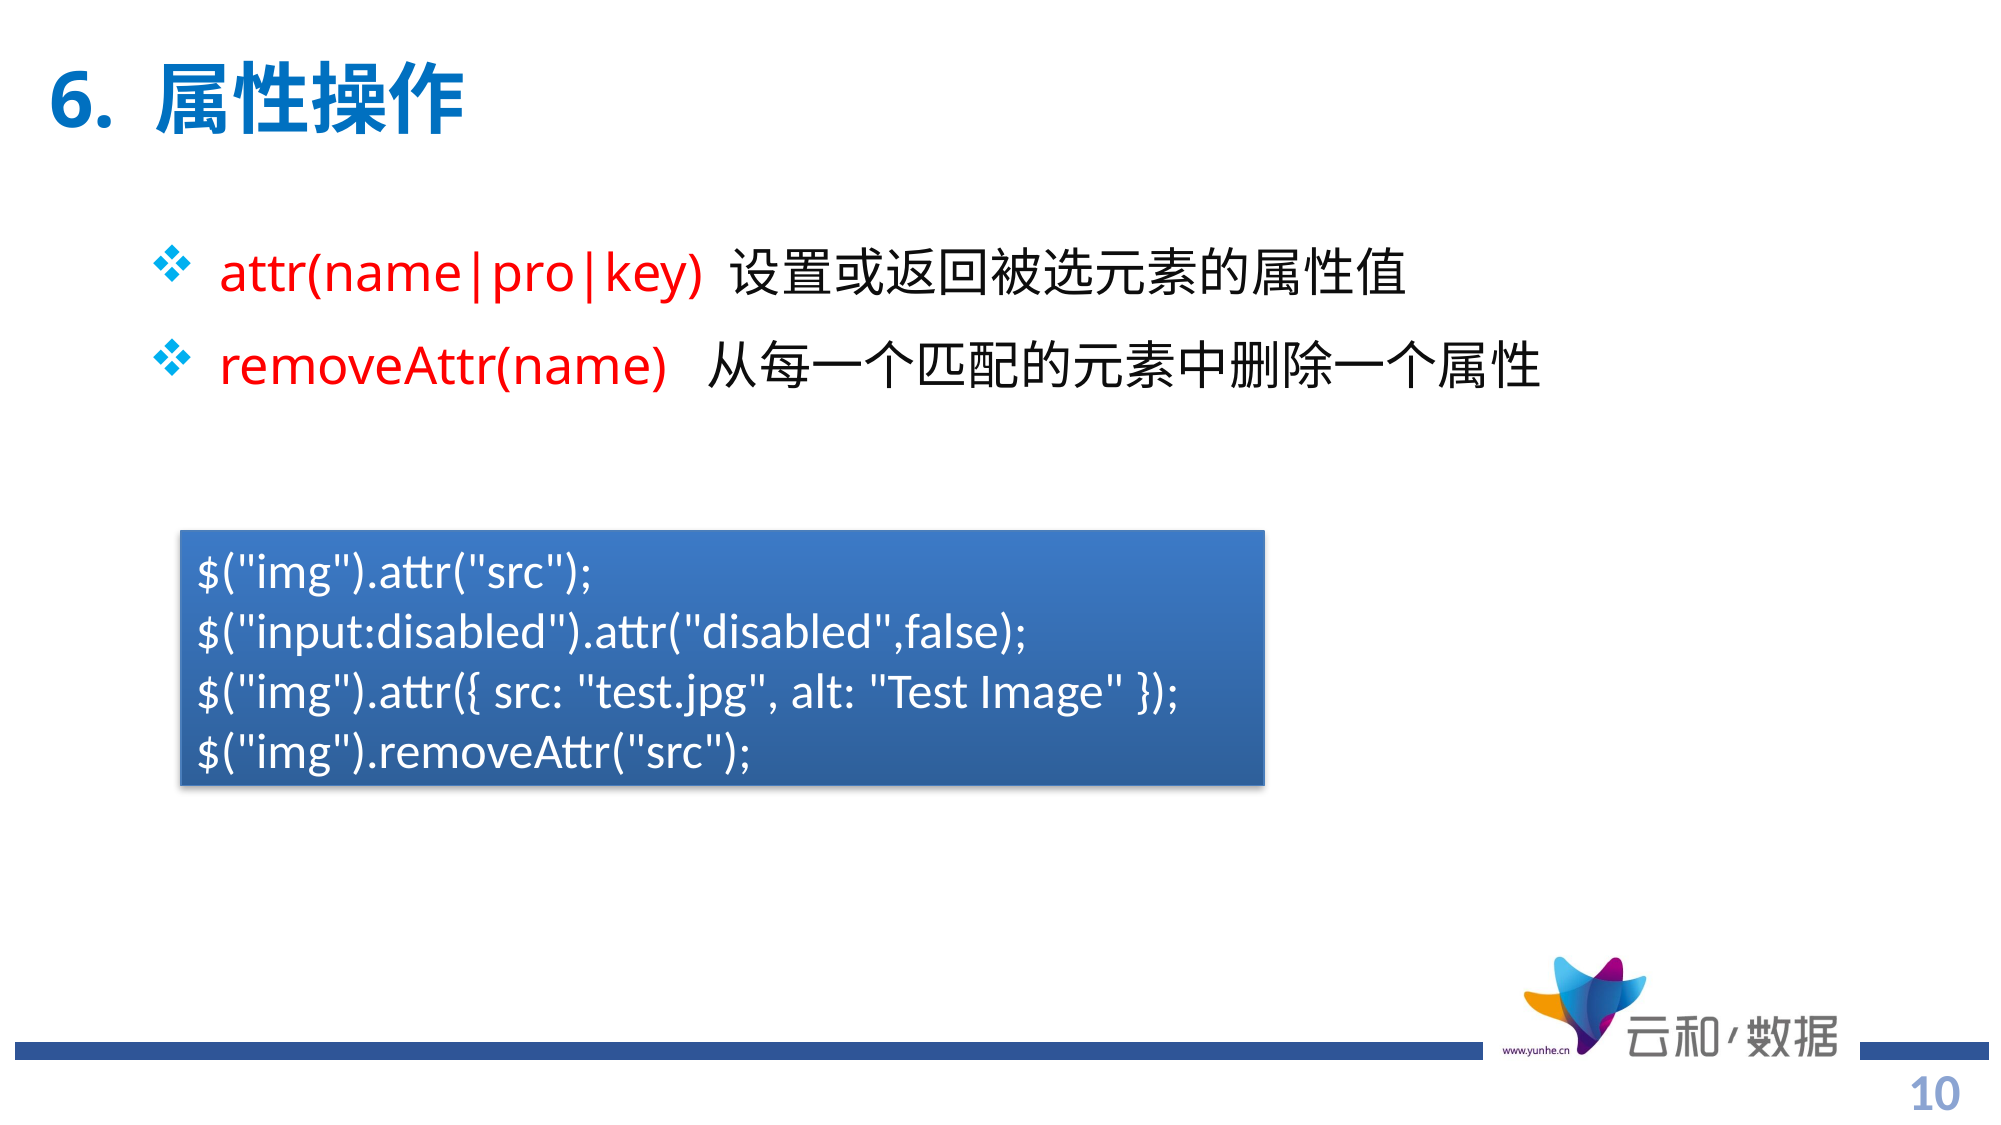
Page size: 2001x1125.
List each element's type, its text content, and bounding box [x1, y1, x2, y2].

slide_number 10 [1509, 1059, 1976, 1120]
picture [1483, 947, 1860, 1085]
title 6. 属性操作 [34, 2, 1835, 191]
text_box $("img").attr("src"); $("input:disabled").attr("disabled",false); $("img").attr({ src: "test.jpg", alt: "Test Image" }); $("img").removeAttr("src"); [180, 530, 1265, 786]
list attr(name|pro|key) 设置或返回被选元素的属性值 removeAttr(name) 从每一个匹配的元素中删除一个属性 [133, 200, 1870, 404]
